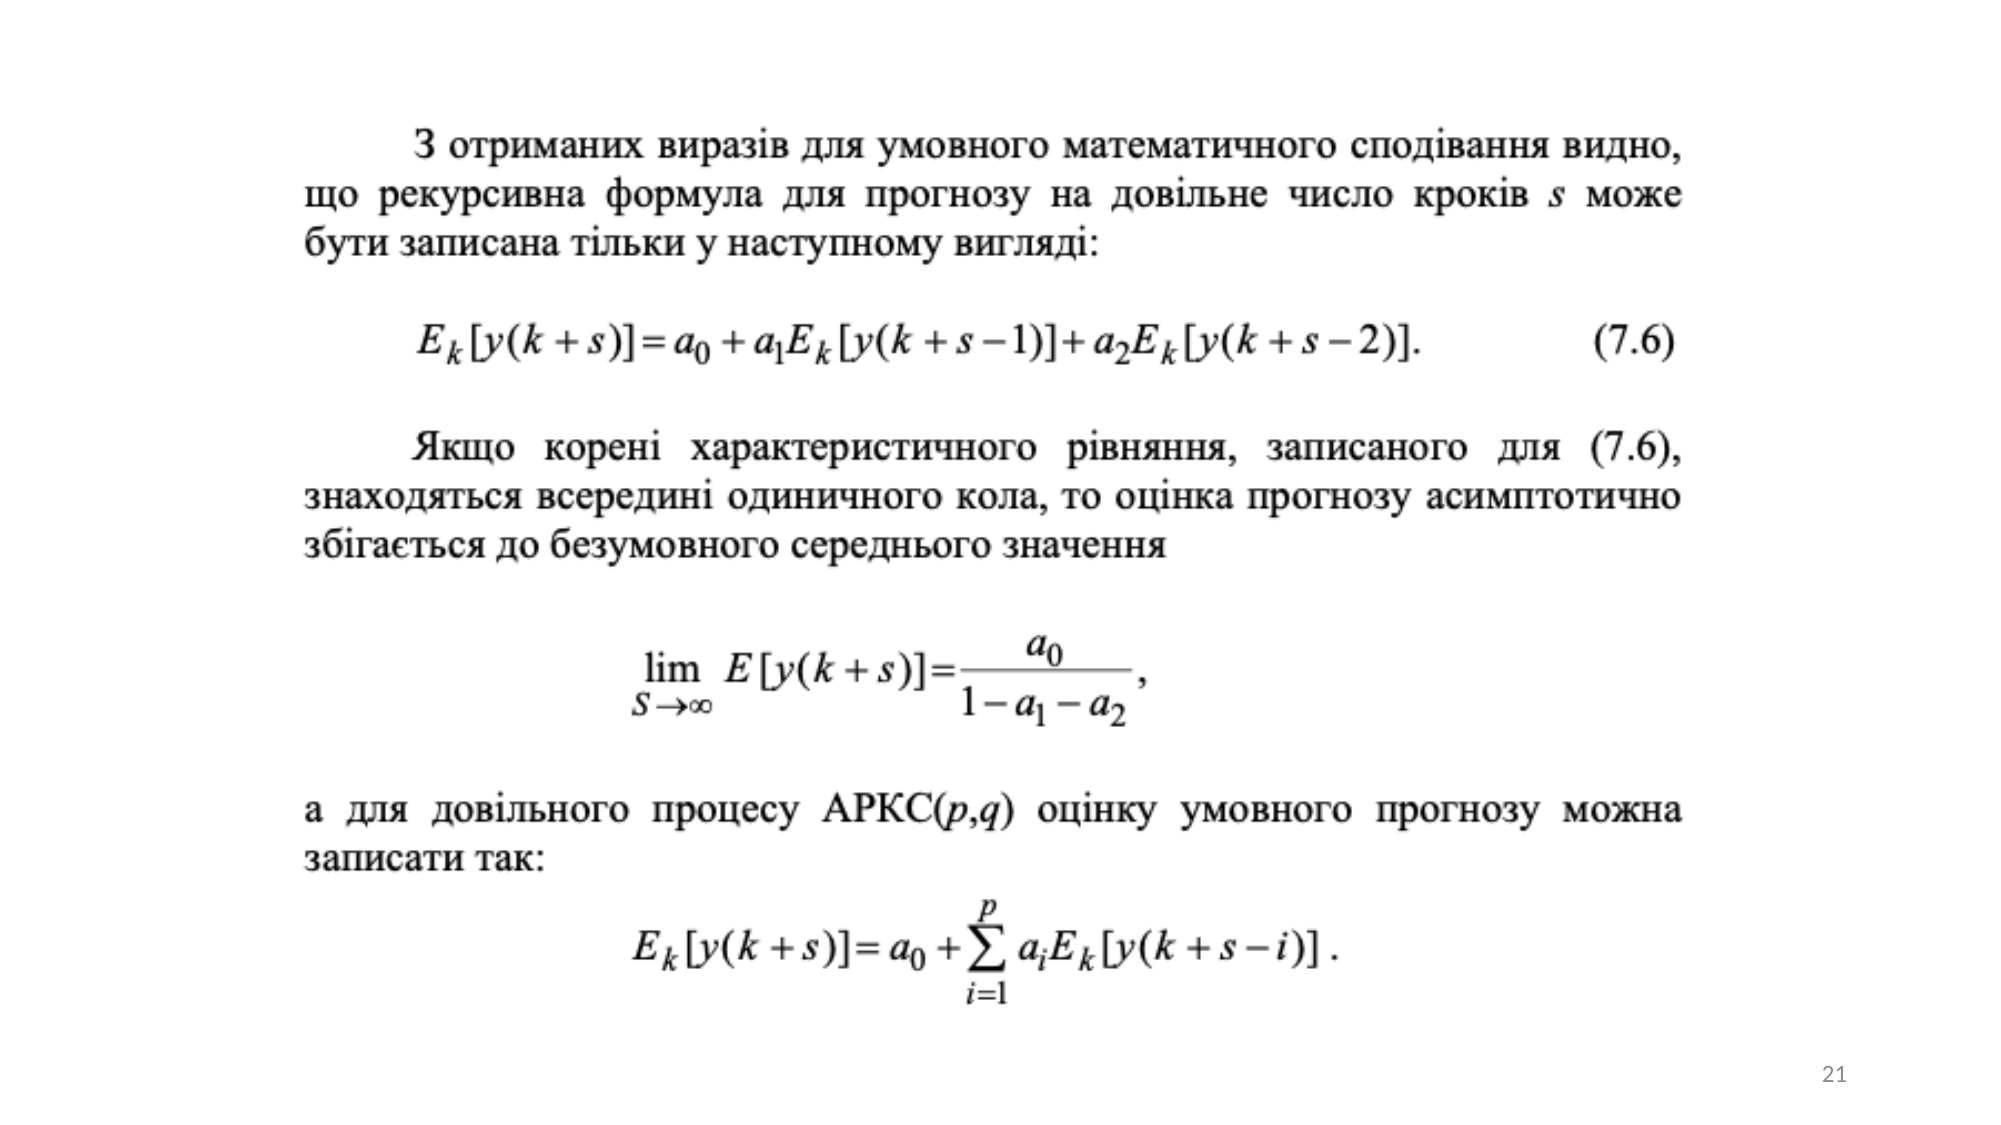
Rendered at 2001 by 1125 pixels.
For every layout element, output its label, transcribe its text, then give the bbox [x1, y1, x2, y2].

picture [285, 105, 1714, 1020]
slide_number 21 [1412, 1042, 1863, 1103]
